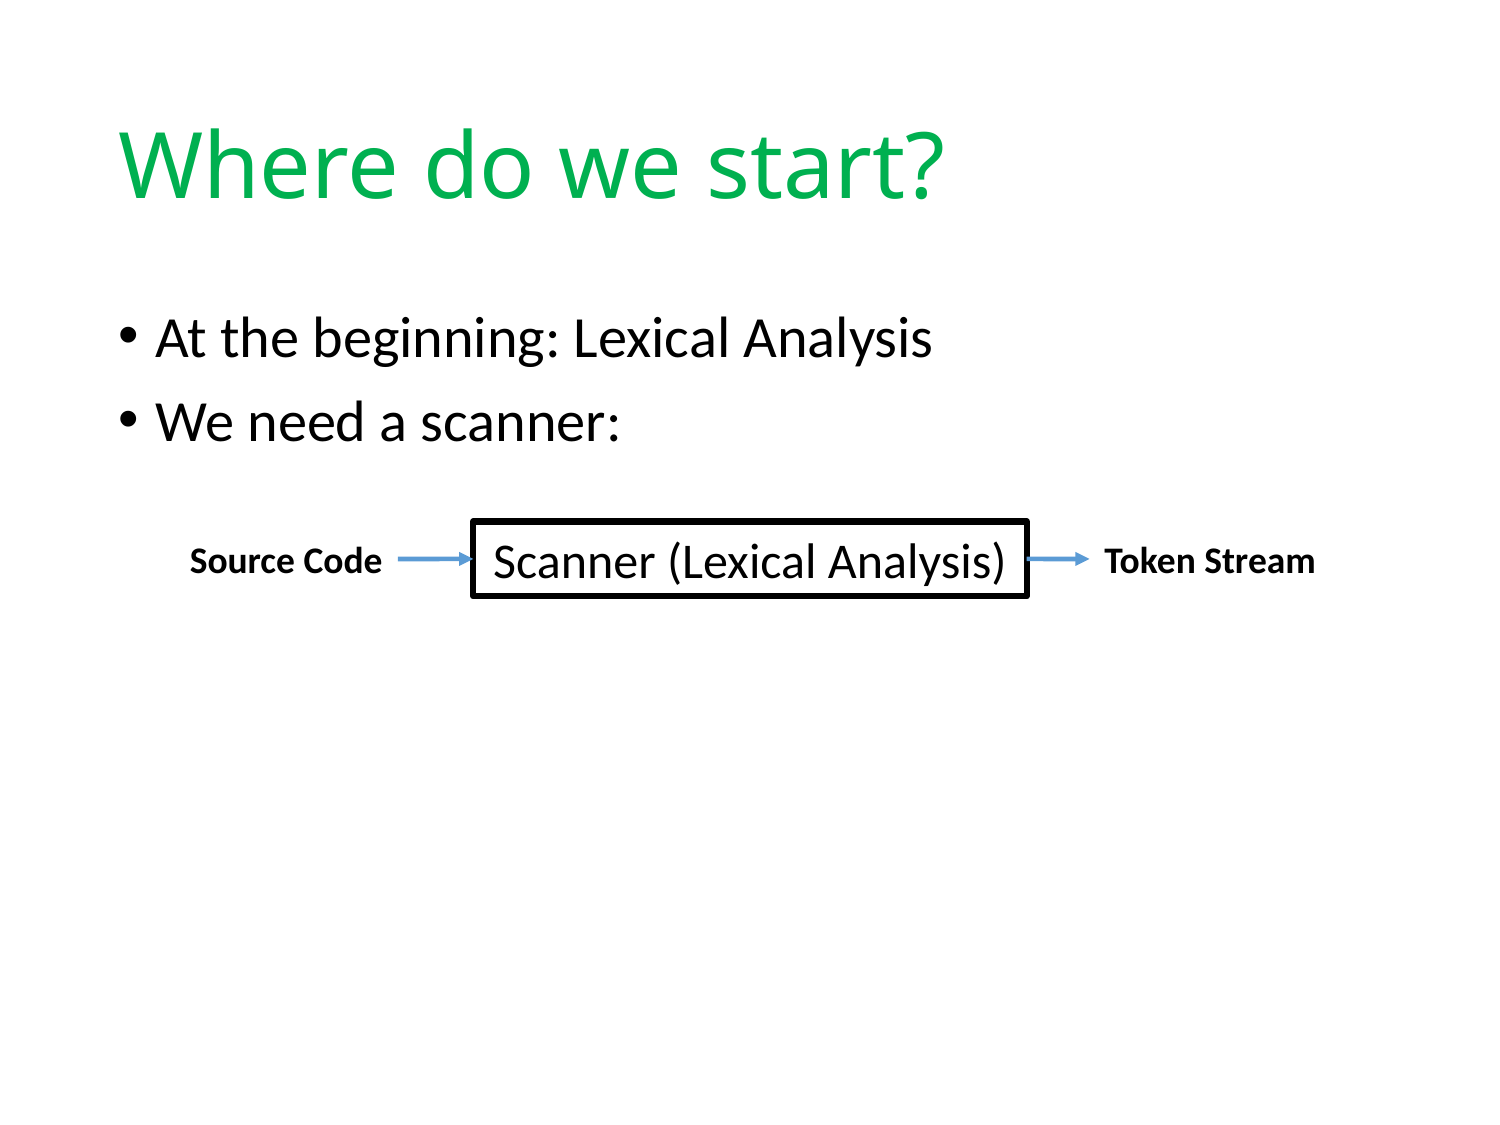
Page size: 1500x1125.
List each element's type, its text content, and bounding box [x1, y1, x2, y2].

title Where do we start? [103, 59, 1397, 278]
text_box Source Code [175, 529, 398, 589]
list At the beginning: Lexical Analysis We need a scanner: [103, 299, 1397, 1014]
text_box Token Stream [1089, 529, 1331, 589]
text_box Scanner (Lexical Analysis) [473, 521, 1027, 597]
